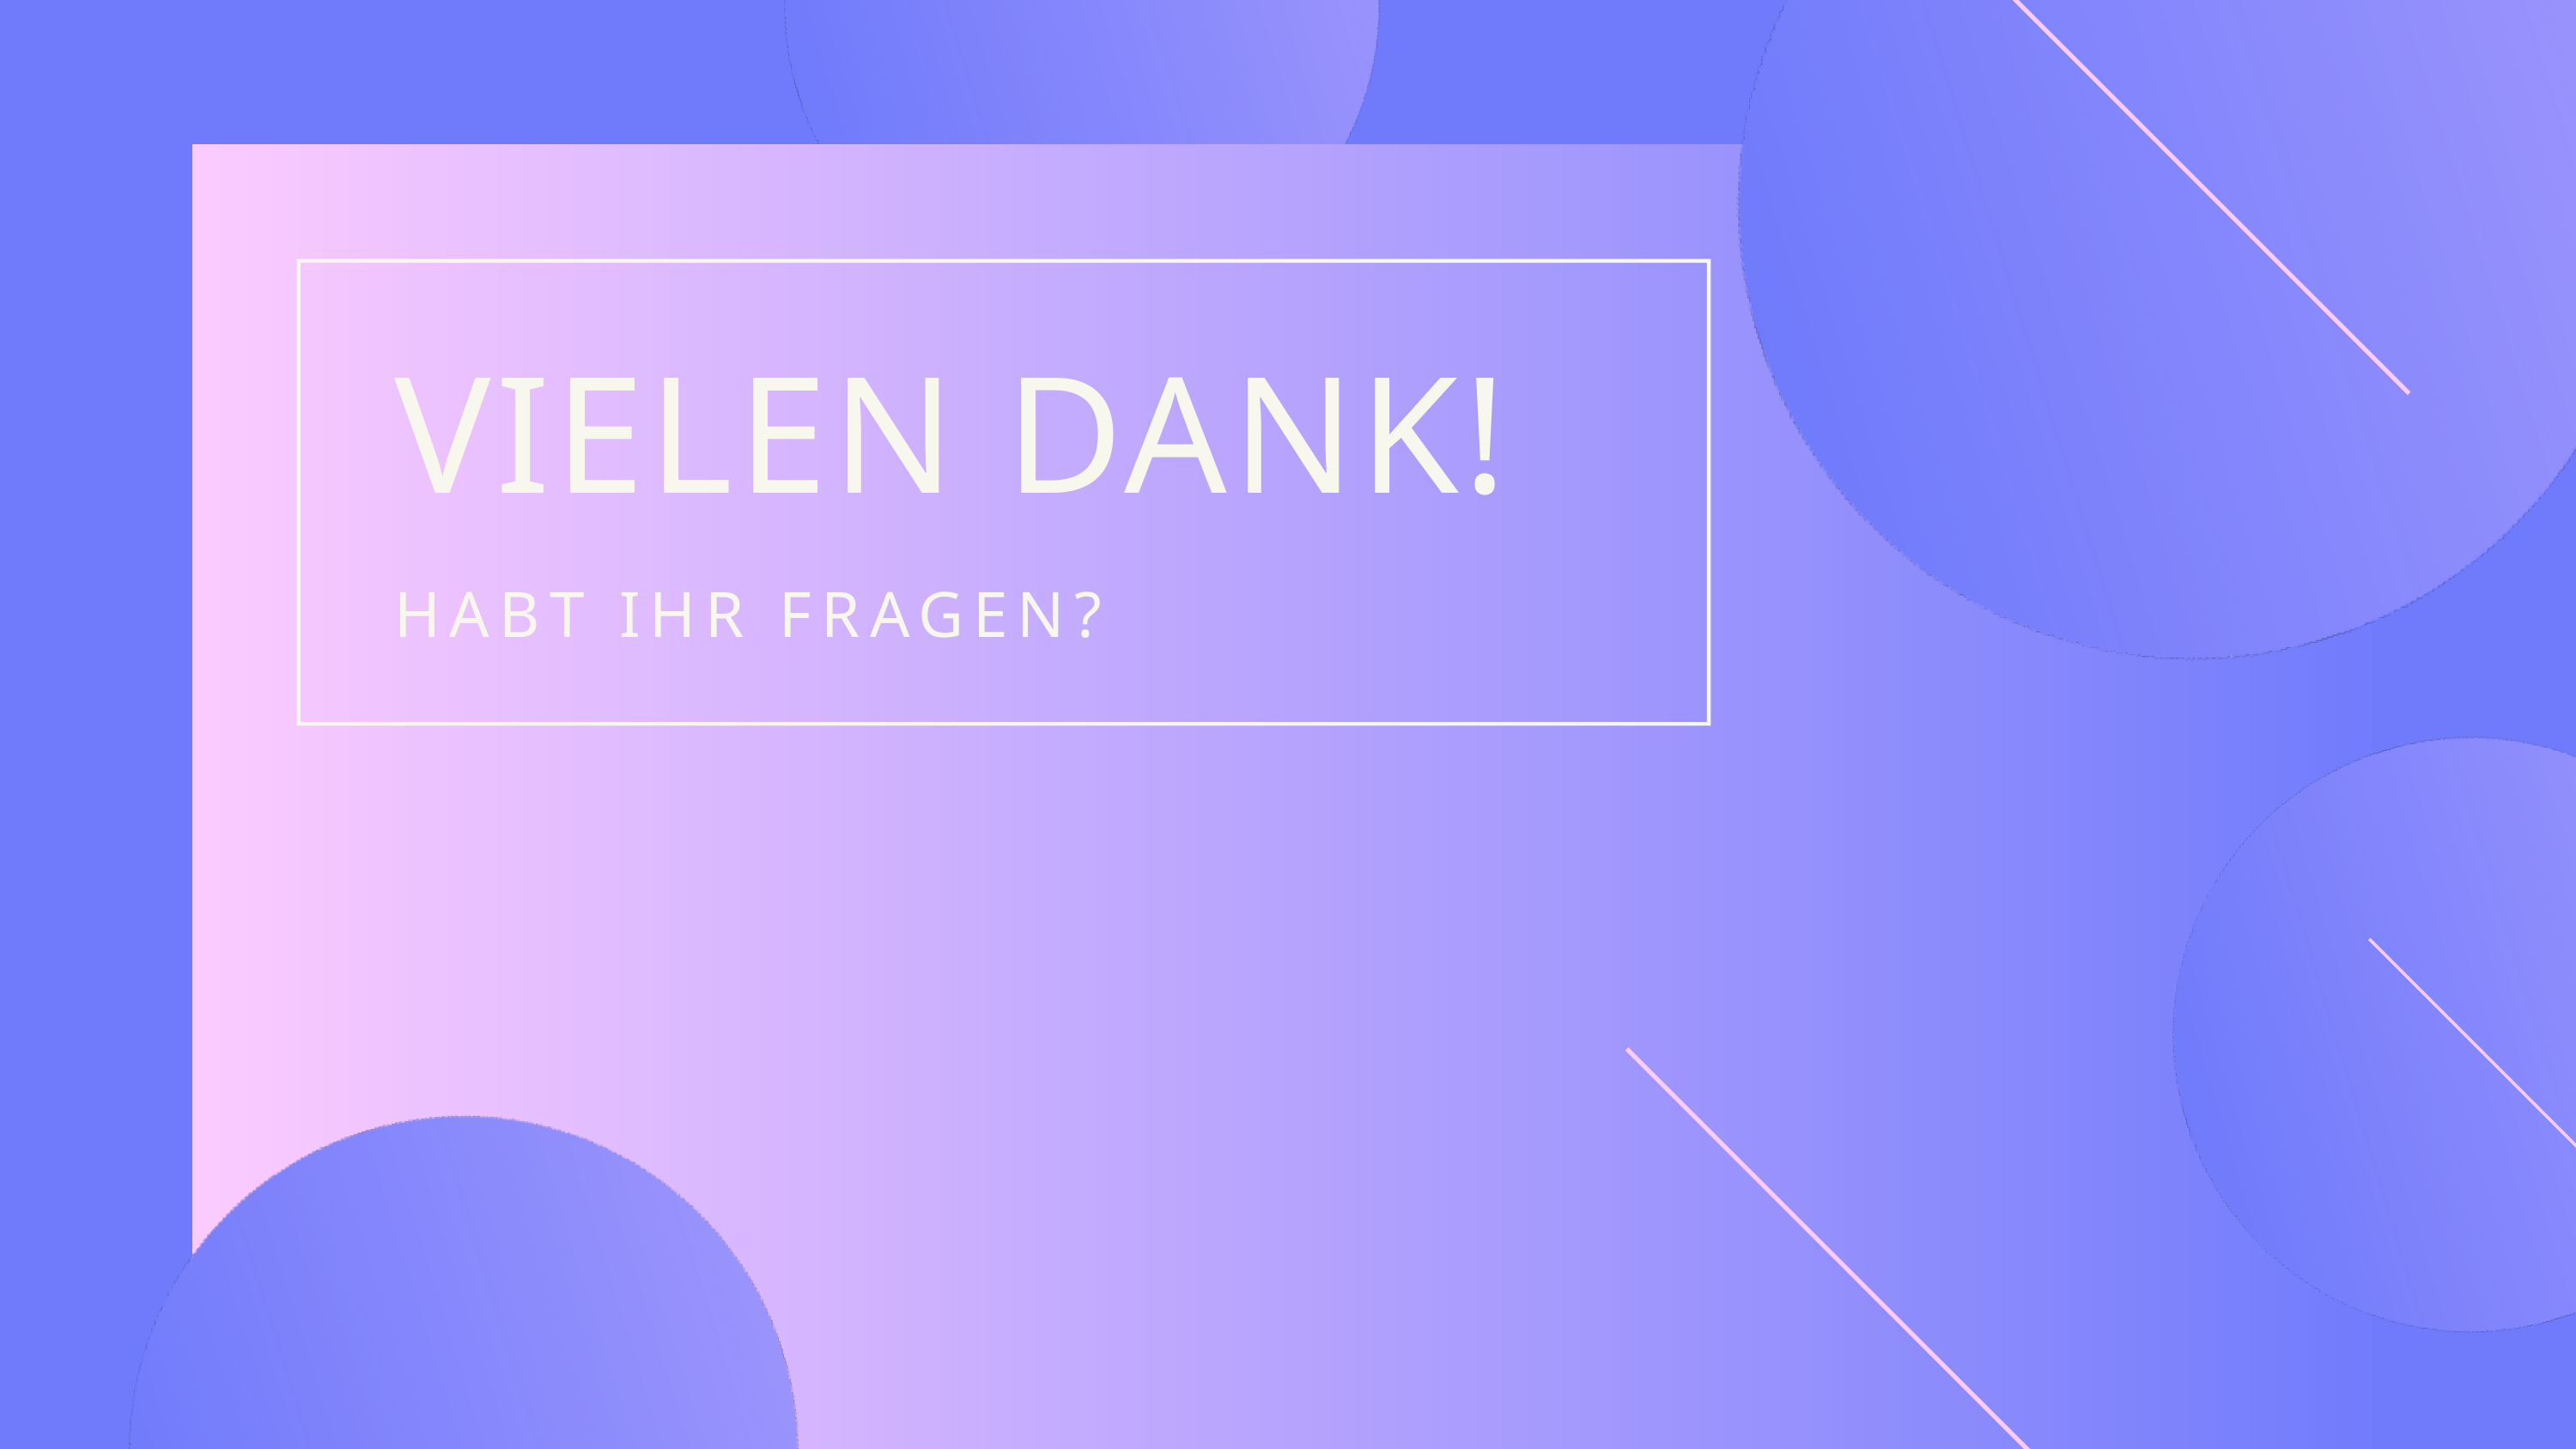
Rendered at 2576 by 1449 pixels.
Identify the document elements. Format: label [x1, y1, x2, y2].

picture [46, 0, 2576, 1449]
text_box [296, 258, 1711, 726]
